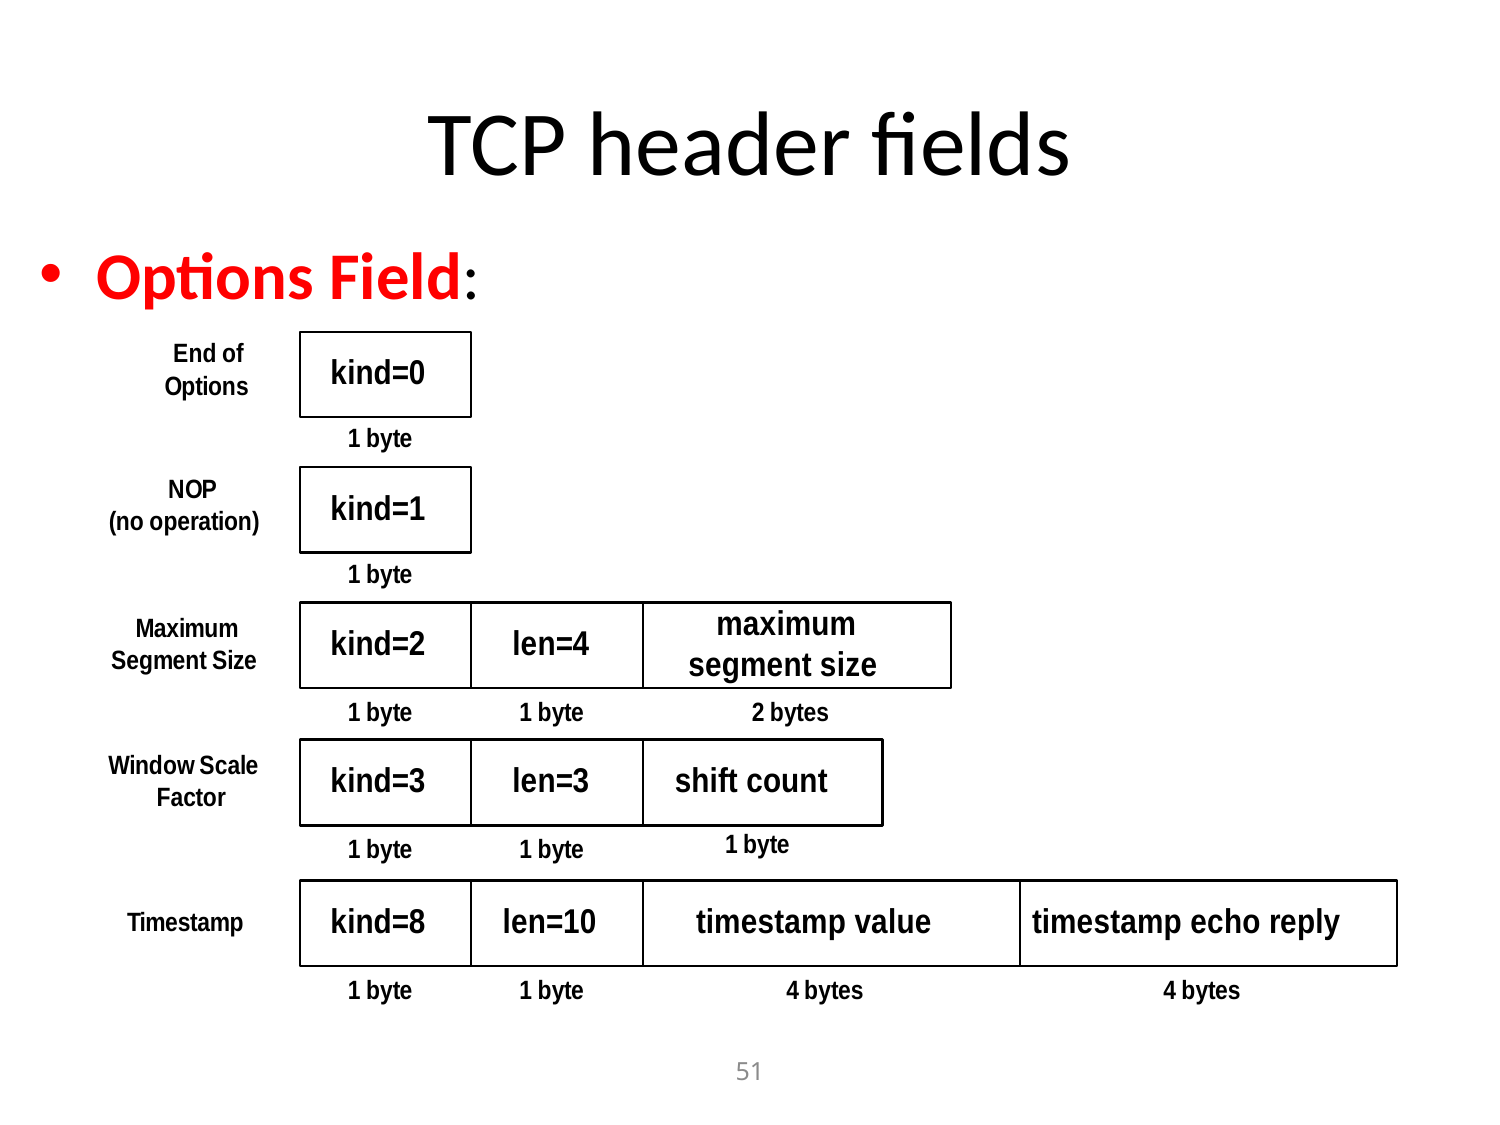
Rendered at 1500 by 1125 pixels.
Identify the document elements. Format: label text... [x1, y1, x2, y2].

title TCP header fields [74, 44, 1426, 224]
list Options Field: [24, 224, 1488, 336]
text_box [57, 287, 1500, 1054]
slide_number 51 [512, 1063, 988, 1103]
